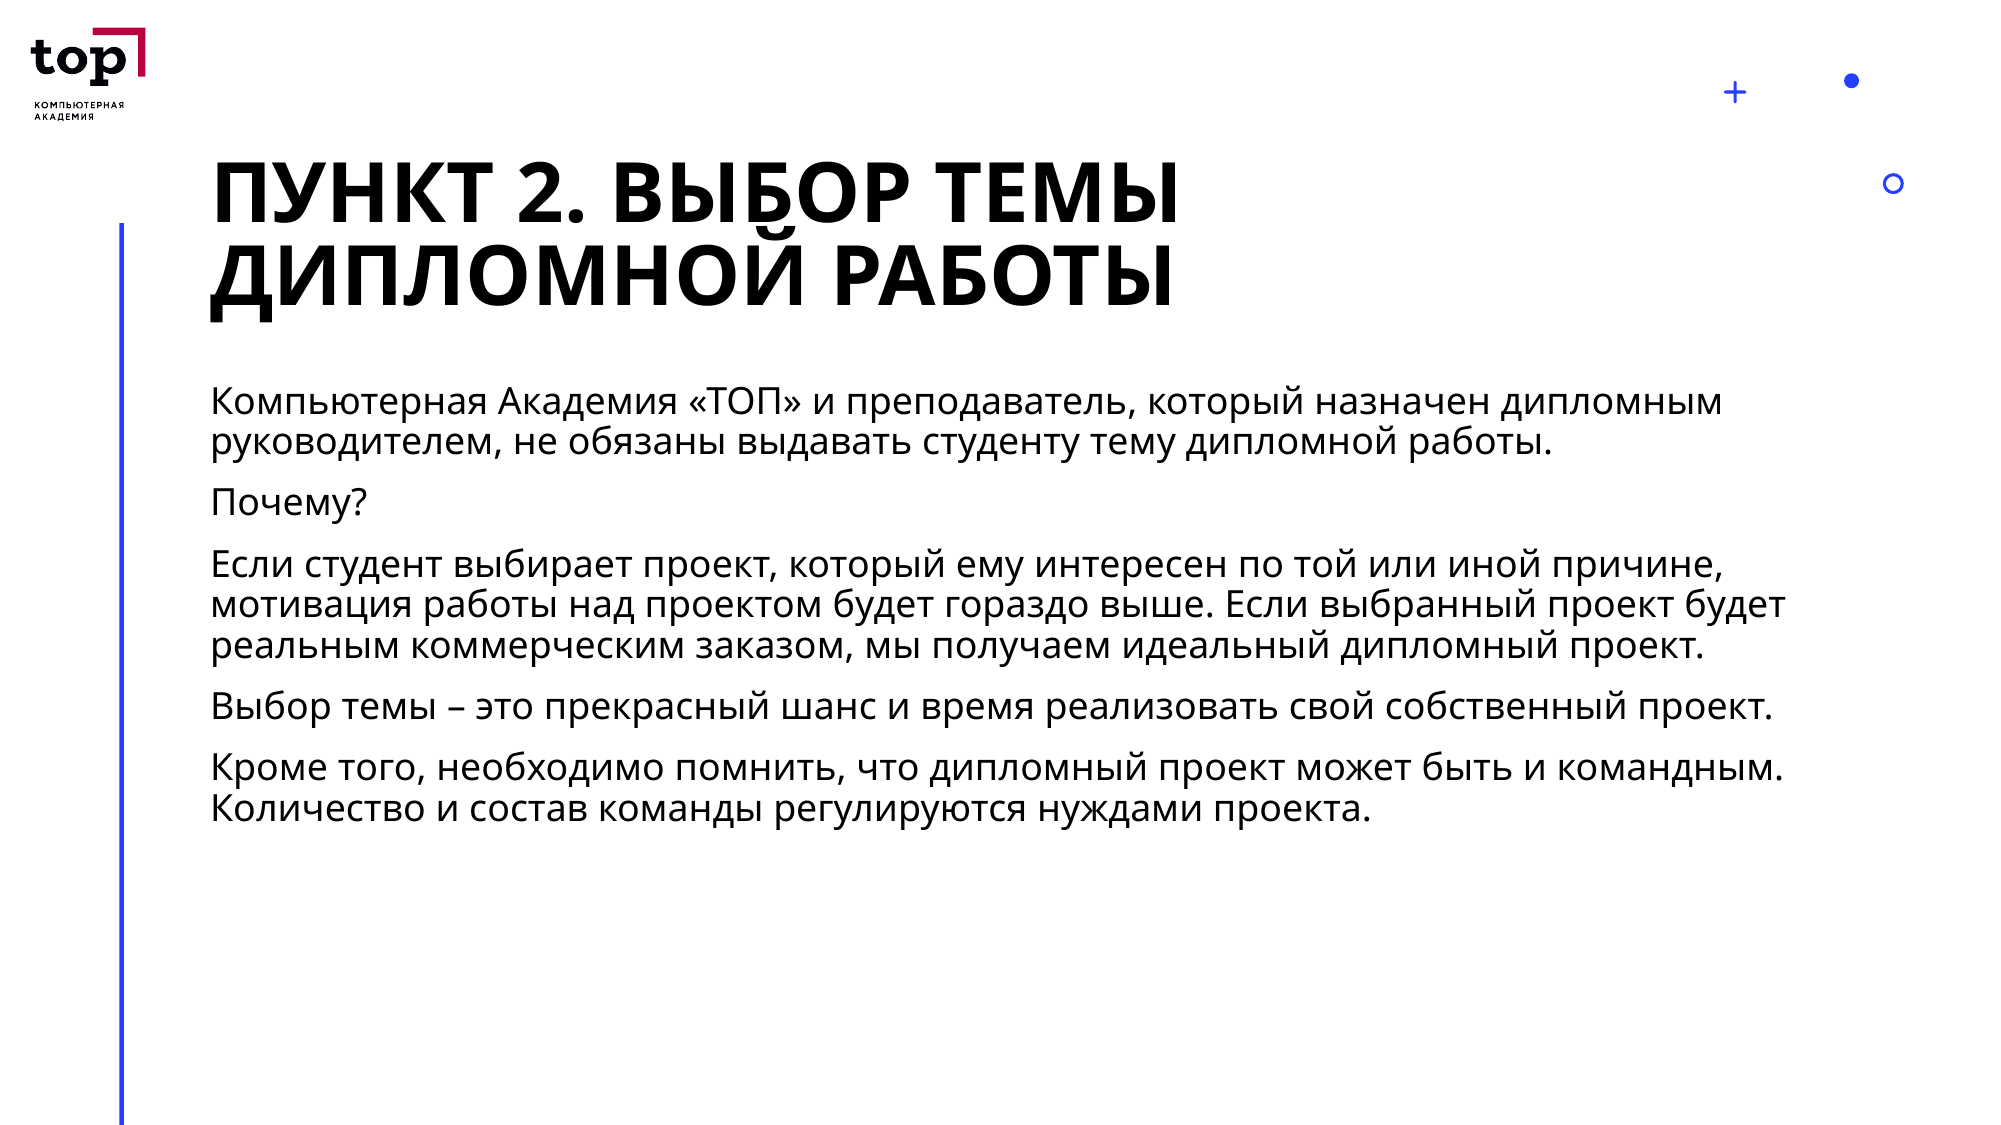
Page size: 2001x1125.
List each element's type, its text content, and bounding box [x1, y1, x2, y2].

title Пункт 2. Выбор темы дипломной работы [210, 112, 1709, 323]
picture [0, 21, 161, 136]
list Компьютерная Академия «ТОП» и преподаватель, который назначен дипломным руководителем, не обязаны выдавать студенту тему дипломной работы. Почему? Если студент выбирает проект, который ему интересен по той или иной причине, мотивация работы над проектом будет гораздо выше. Если выбранный проект будет реальным коммерческим заказом, мы получаем идеальный дипломный проект. Выбор темы – это прекрасный шанс и время реализовать свой собственный проект. Кроме того, необходимо помнить, что дипломный проект может быть и командным. Количество и состав команды регулируются нуждами проекта. [210, 381, 1877, 1045]
